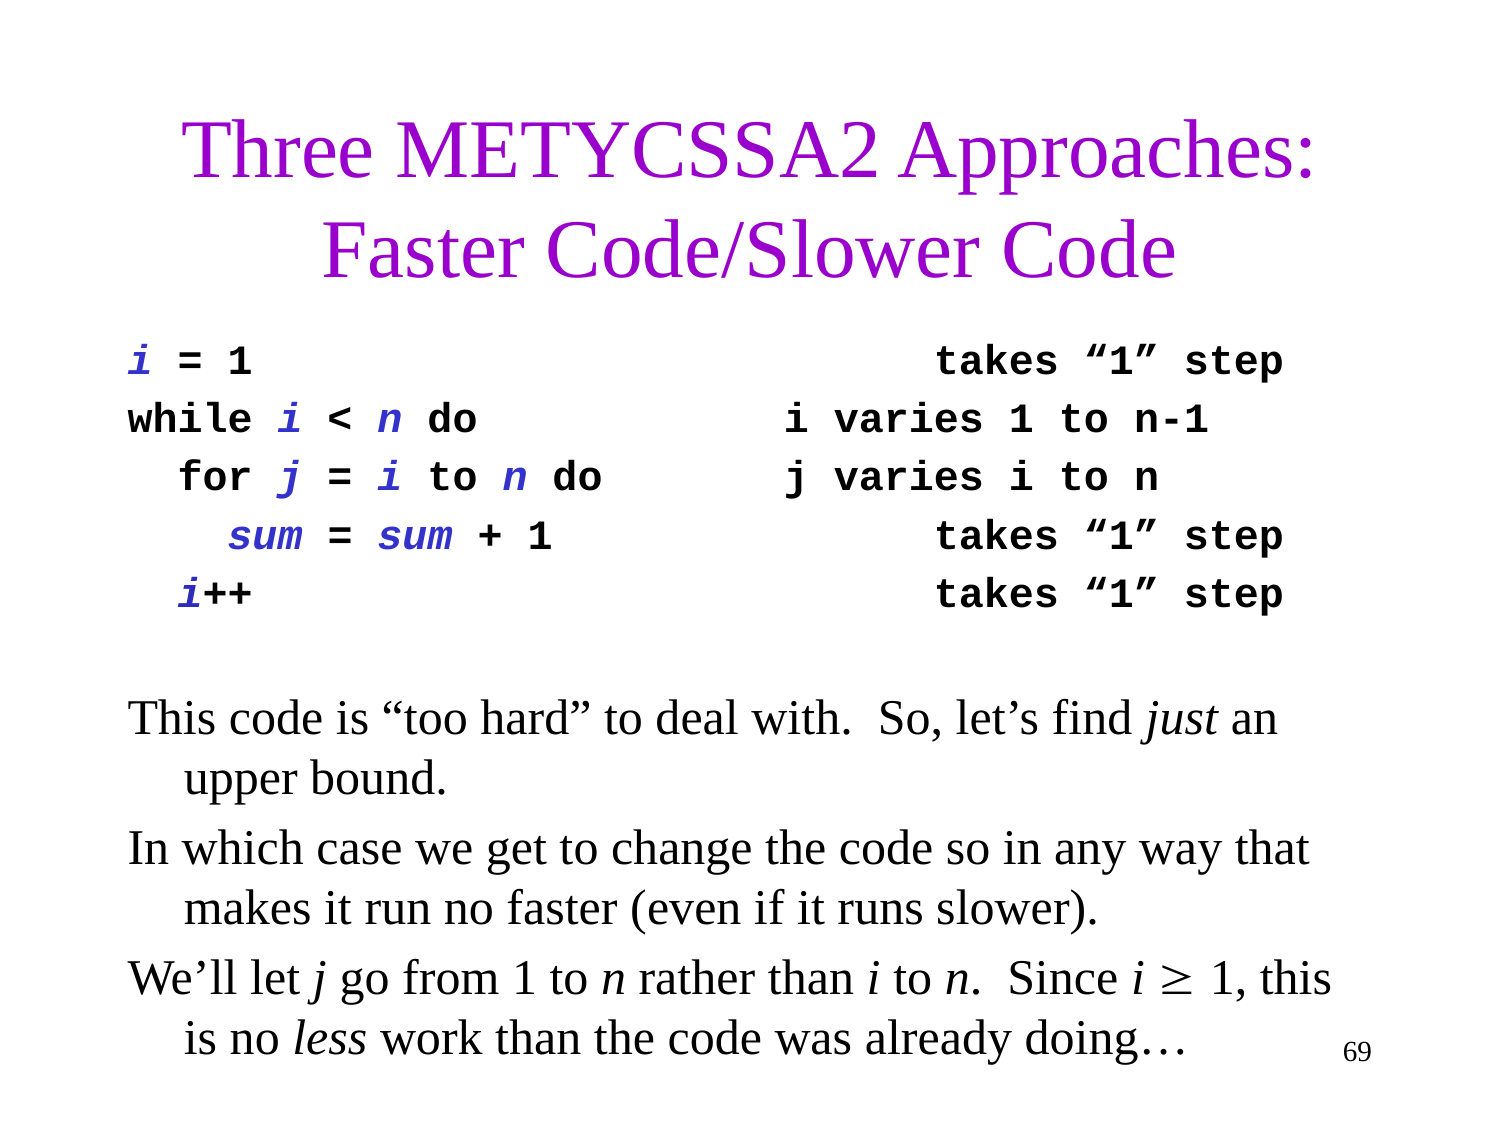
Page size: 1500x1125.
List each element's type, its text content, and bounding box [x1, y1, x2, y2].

list i = 1 takes “1” step while i < n do i varies 1 to n-1 for j = i to n do j varies i to n sum = sum + 1 takes “1” step i++ takes “1” step This code is “too hard” to deal with. So, let’s find just an upper bound. In which case we get to change the code so in any way that makes it run no faster (even if it runs slower). We’ll let j go from 1 to n rather than i to n. Since i  1, this is no less work than the code was already doing… [112, 324, 1388, 1000]
title Three METYCSSA2 Approaches: Faster Code/Slower Code [112, 99, 1388, 288]
slide_number 69 [1074, 1024, 1388, 1101]
